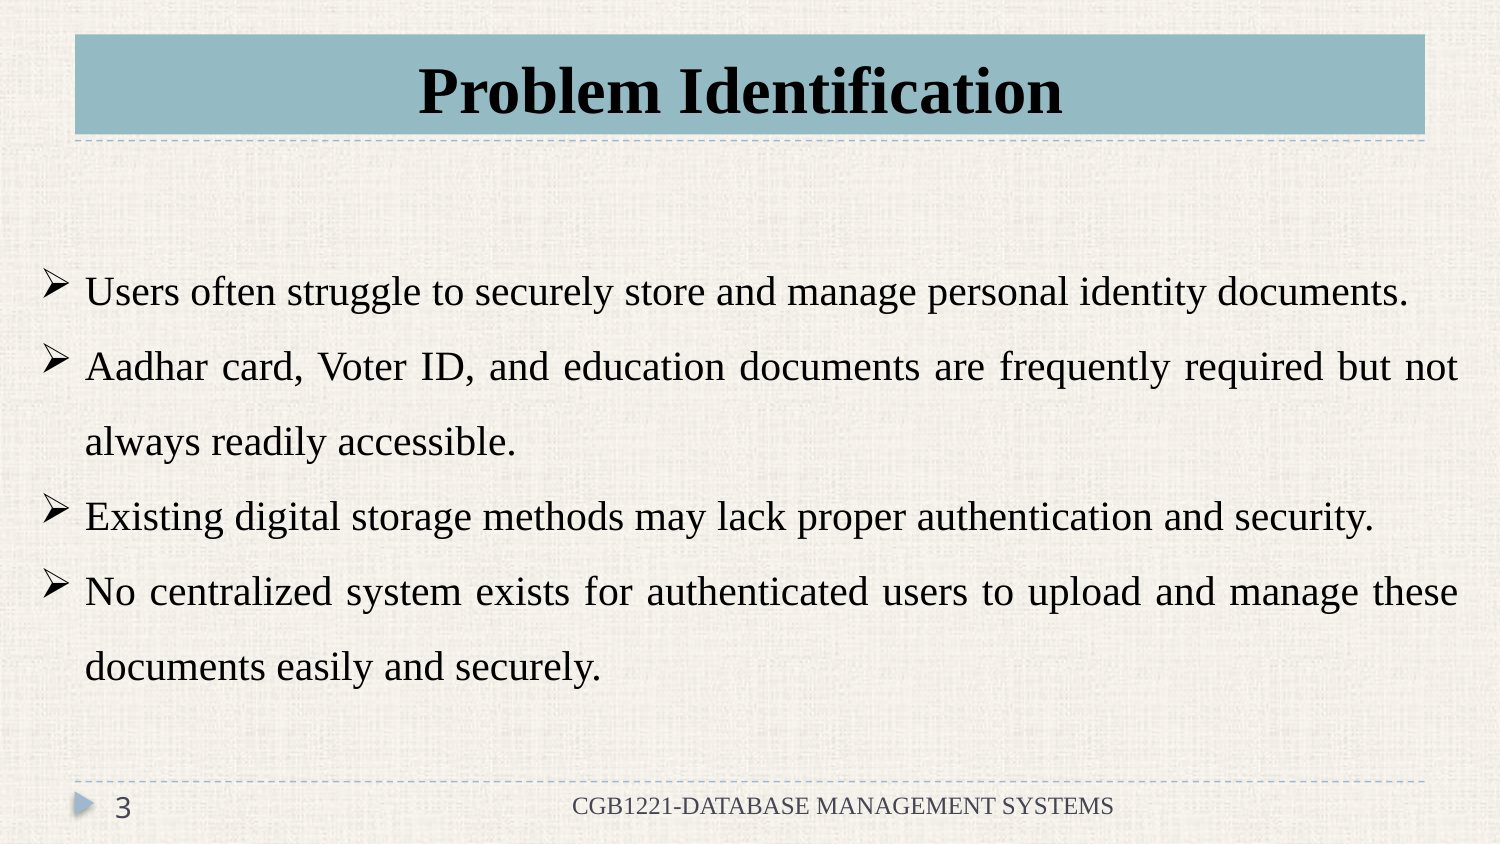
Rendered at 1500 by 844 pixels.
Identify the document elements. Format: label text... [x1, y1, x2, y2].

footer CGB1221-DATABASE MANAGEMENT SYSTEMS [512, 782, 1175, 844]
list Users often struggle to securely store and manage personal identity documents. Aadhar card, Voter ID, and education documents are frequently required but not always readily accessible. Existing digital storage methods may lack proper authentication and security. No centralized system exists for authenticated users to upload and manage these documents easily and securely. [24, 219, 1475, 709]
slide_number 3 [100, 782, 426, 827]
title Problem Identification [75, 34, 1425, 135]
